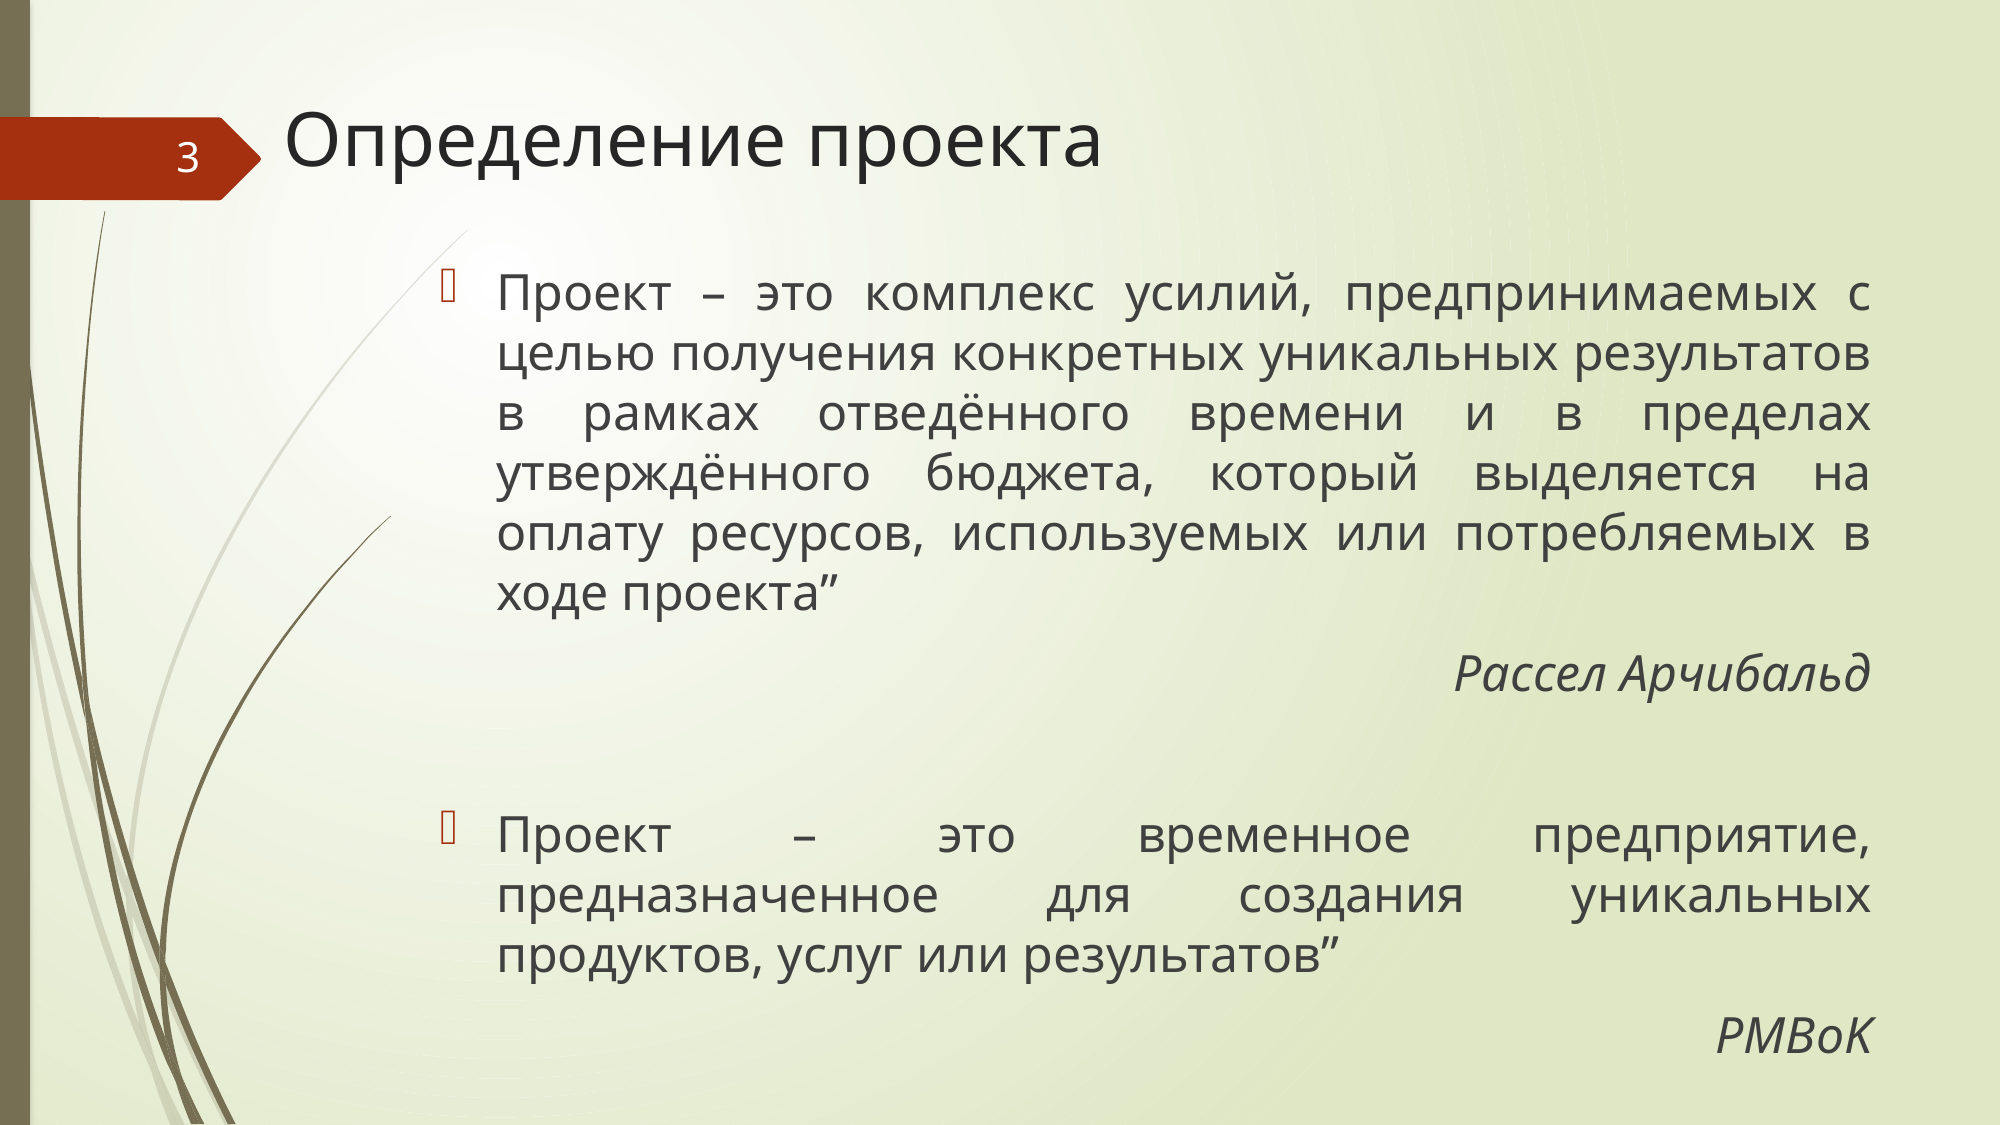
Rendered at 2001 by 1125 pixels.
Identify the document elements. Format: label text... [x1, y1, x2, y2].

list Проект – это комплекс усилий, предпринимаемых с целью получения конкретных уникальных результатов в рамках отведённого времени и в пределах утверждённого бюджета, который выделяется на оплату ресурсов, используемых или потребляемых в ходе проекта” Рассел Арчибальд Проект – это временное предприятие, предназначенное для создания уникальных продуктов, услуг или результатов” PMBоK [424, 252, 1888, 1089]
title Определение проекта [269, 84, 1731, 295]
slide_number 3 [87, 129, 216, 190]
